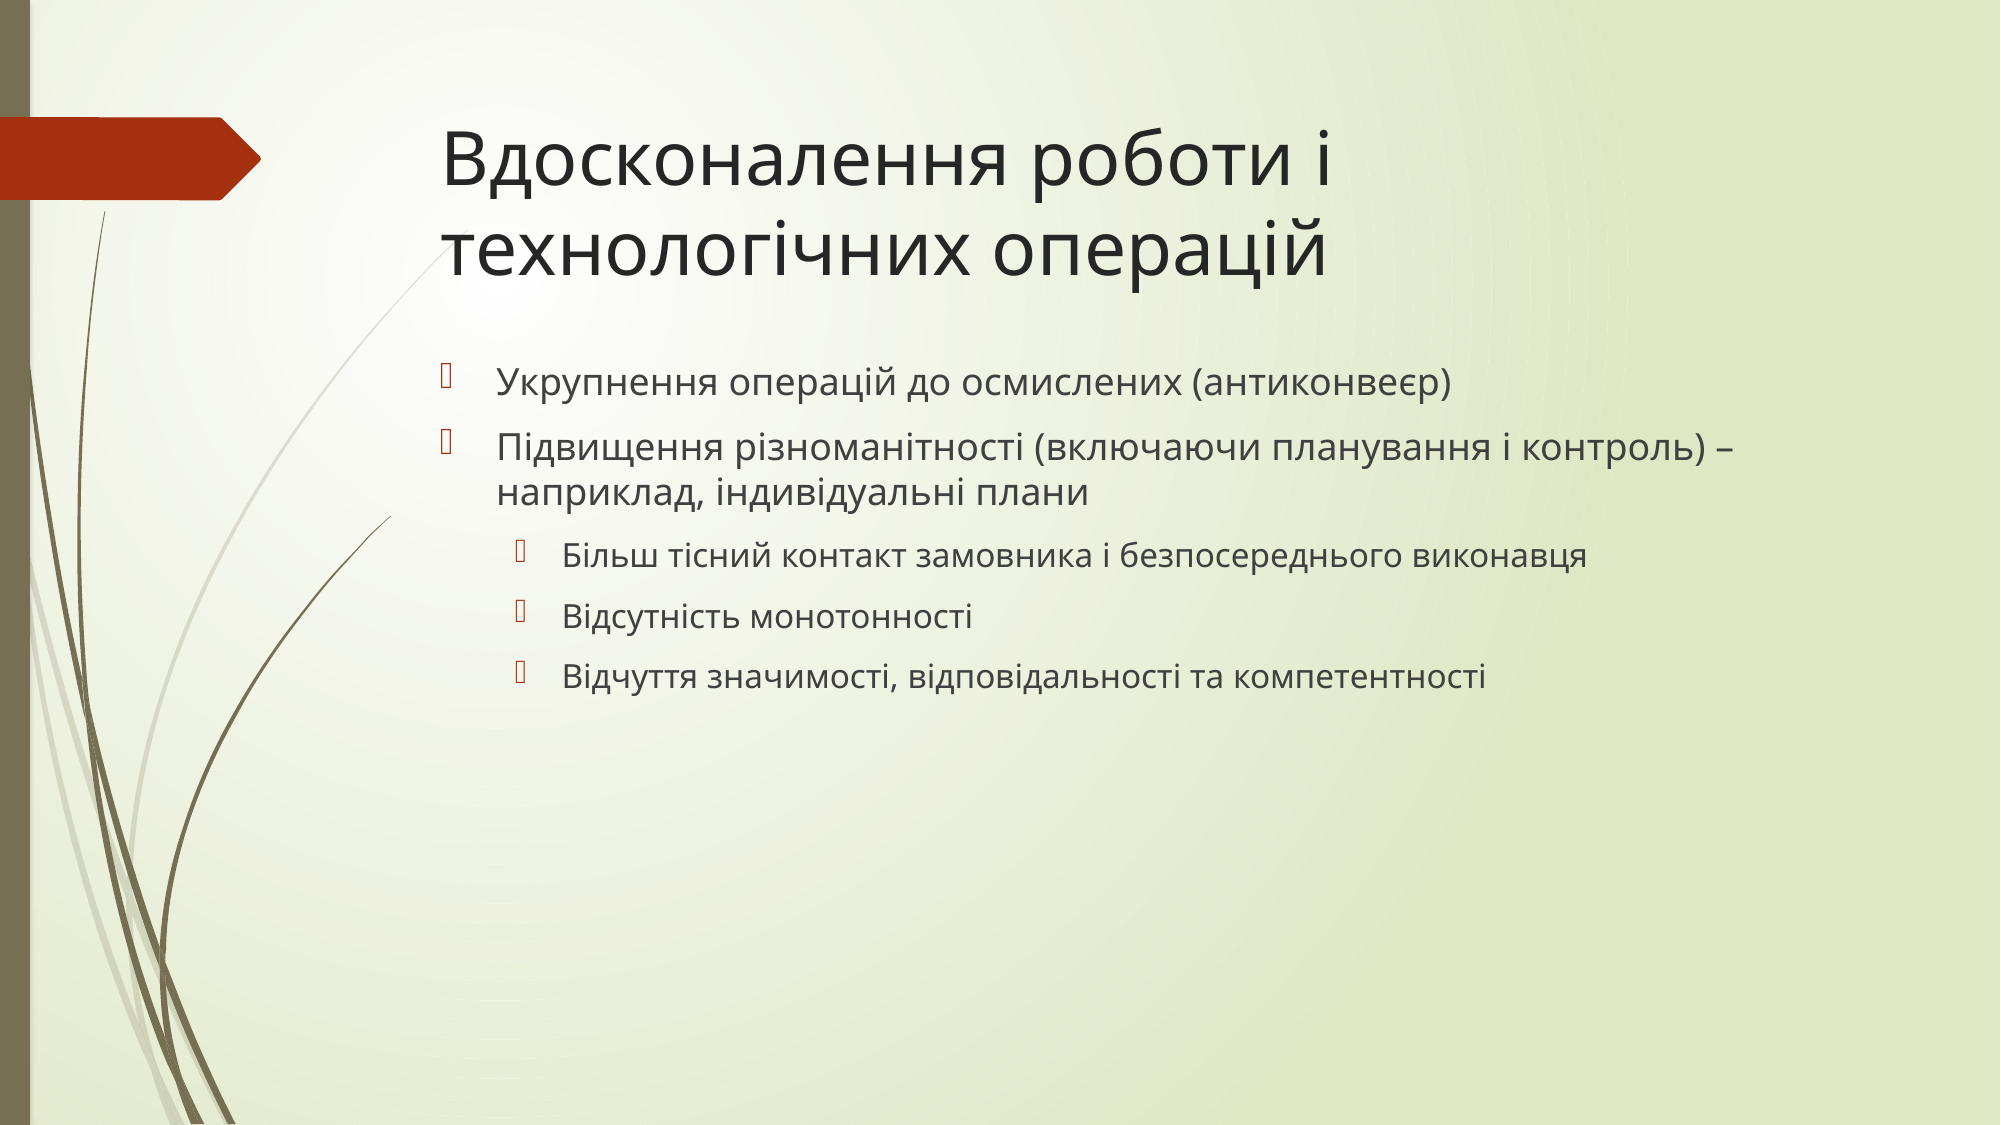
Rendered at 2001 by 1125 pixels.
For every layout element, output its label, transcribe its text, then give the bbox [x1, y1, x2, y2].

title Вдосконалення роботи і технологічних операцій [425, 102, 1888, 313]
list Укрупнення операцій до осмислених (антиконвеєр) Підвищення різноманітності (включаючи планування і контроль) – наприклад, індивідуальні плани Більш тісний контакт замовника і безпосереднього виконавця Відсутність монотонності Відчуття значимості, відповідальності та компетентності [424, 350, 1888, 970]
